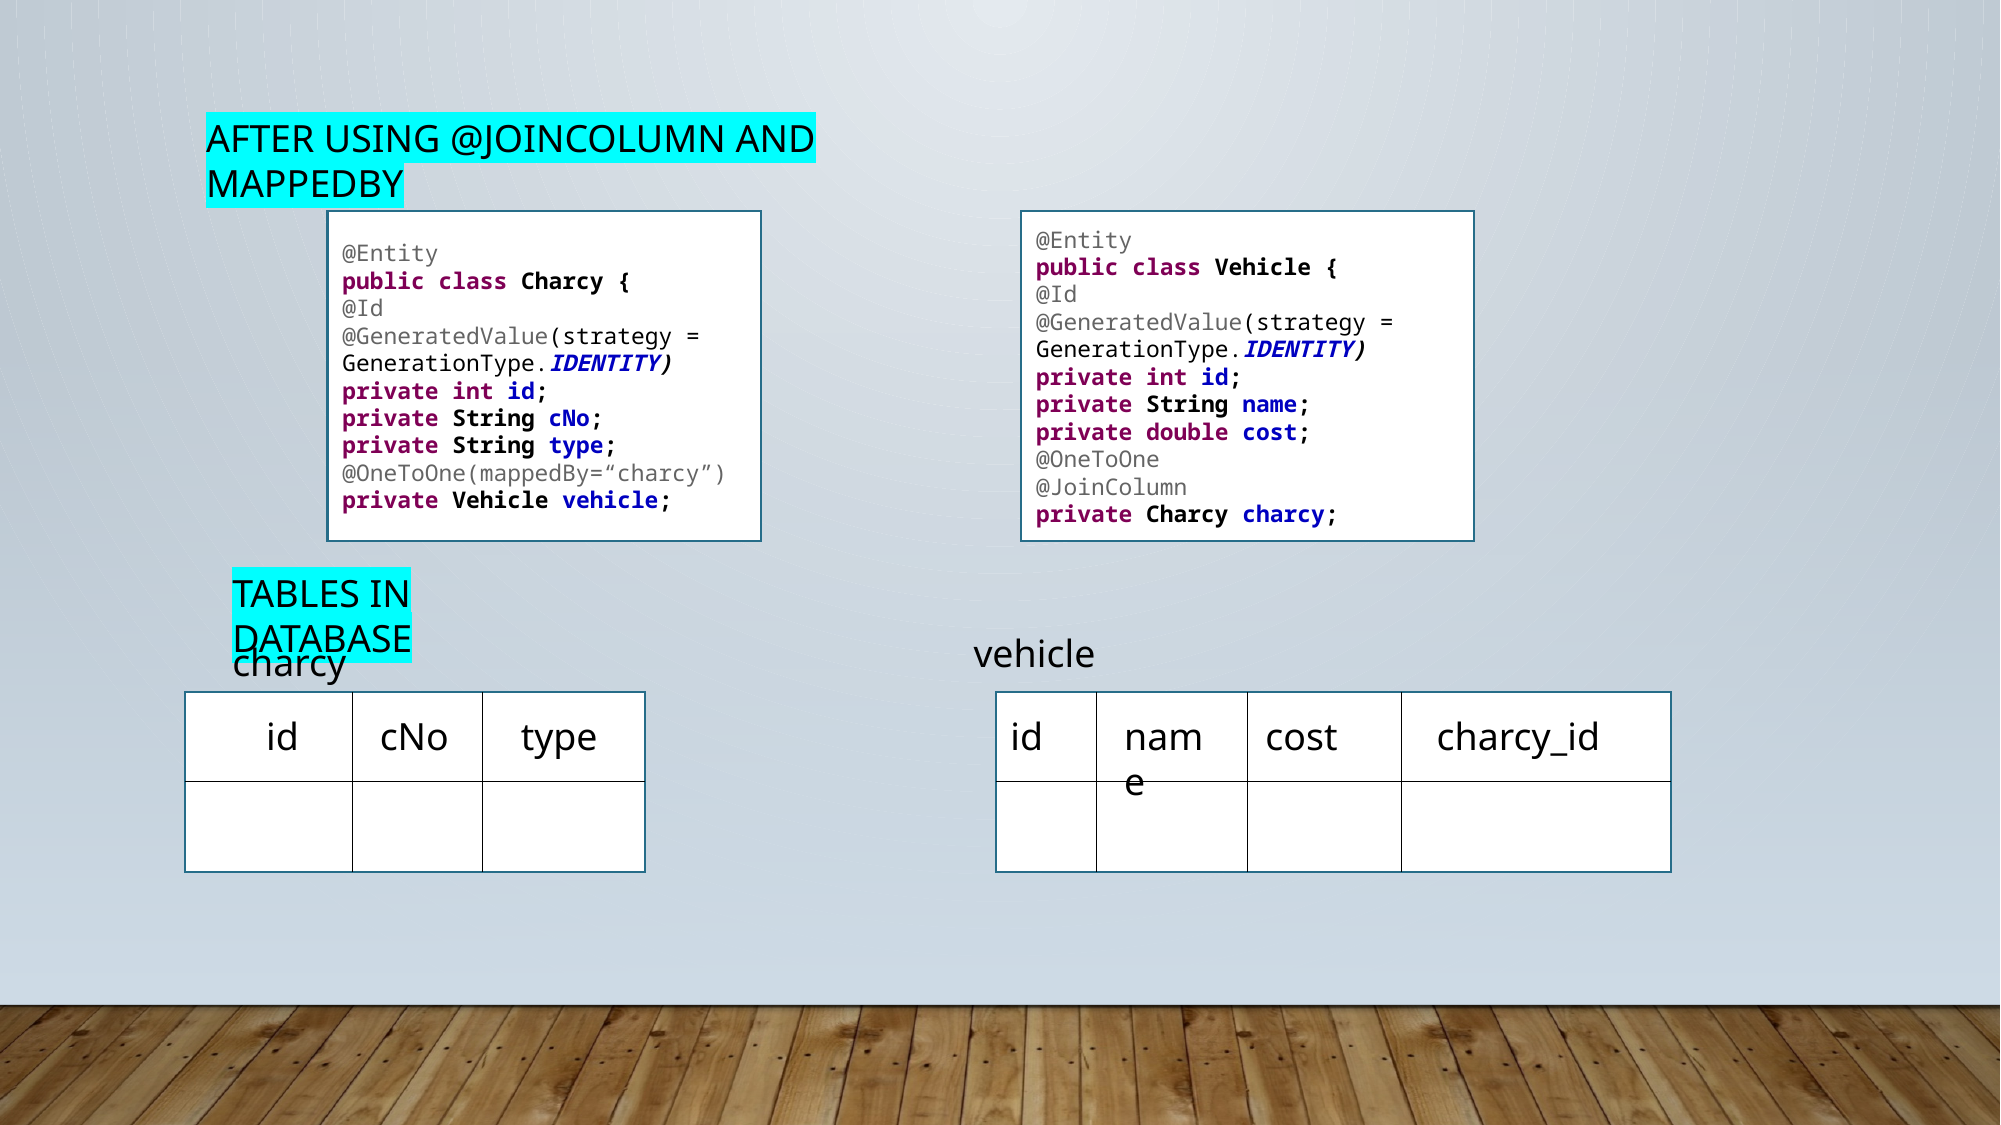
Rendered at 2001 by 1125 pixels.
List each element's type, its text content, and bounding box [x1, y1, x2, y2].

text_box name [1109, 705, 1235, 781]
text_box charcy_id [1421, 705, 1648, 766]
text_box issssid [995, 782, 1672, 873]
picture [0, 1005, 2000, 1125]
text_box @Entity public class Charcy { @Id @GeneratedValue(strategy = GenerationType.IDENTITY) private int id; private String cNo; private String type; @OneToOne(mappedBy=“charcy”) private Vehicle vehicle; [326, 210, 762, 542]
text_box cost [1250, 705, 1390, 766]
text_box issssid [1248, 691, 1401, 781]
text_box name [1109, 782, 1235, 811]
text_box id [995, 705, 1076, 766]
text_box issssid [1097, 691, 1247, 781]
text_box TABLES IN DATABASE [217, 562, 612, 668]
text_box AFTER USING @JOINCOLUMN AND MAPPEDBY [191, 107, 1022, 213]
text_box @Entity public class Vehicle { @Id @GeneratedValue(strategy = GenerationType.IDENTITY) private int id; private String name; private double cost; @OneToOne @JoinColumn private Charcy charcy; [1020, 210, 1475, 542]
text_box id [251, 705, 332, 766]
text_box charcy [217, 631, 369, 691]
text_box issssid [184, 691, 646, 873]
text_box type [506, 705, 645, 766]
text_box issssid [1402, 691, 1672, 781]
text_box vehicle [958, 622, 1153, 683]
text_box cNo [364, 705, 470, 766]
text_box issssid [995, 691, 1096, 781]
